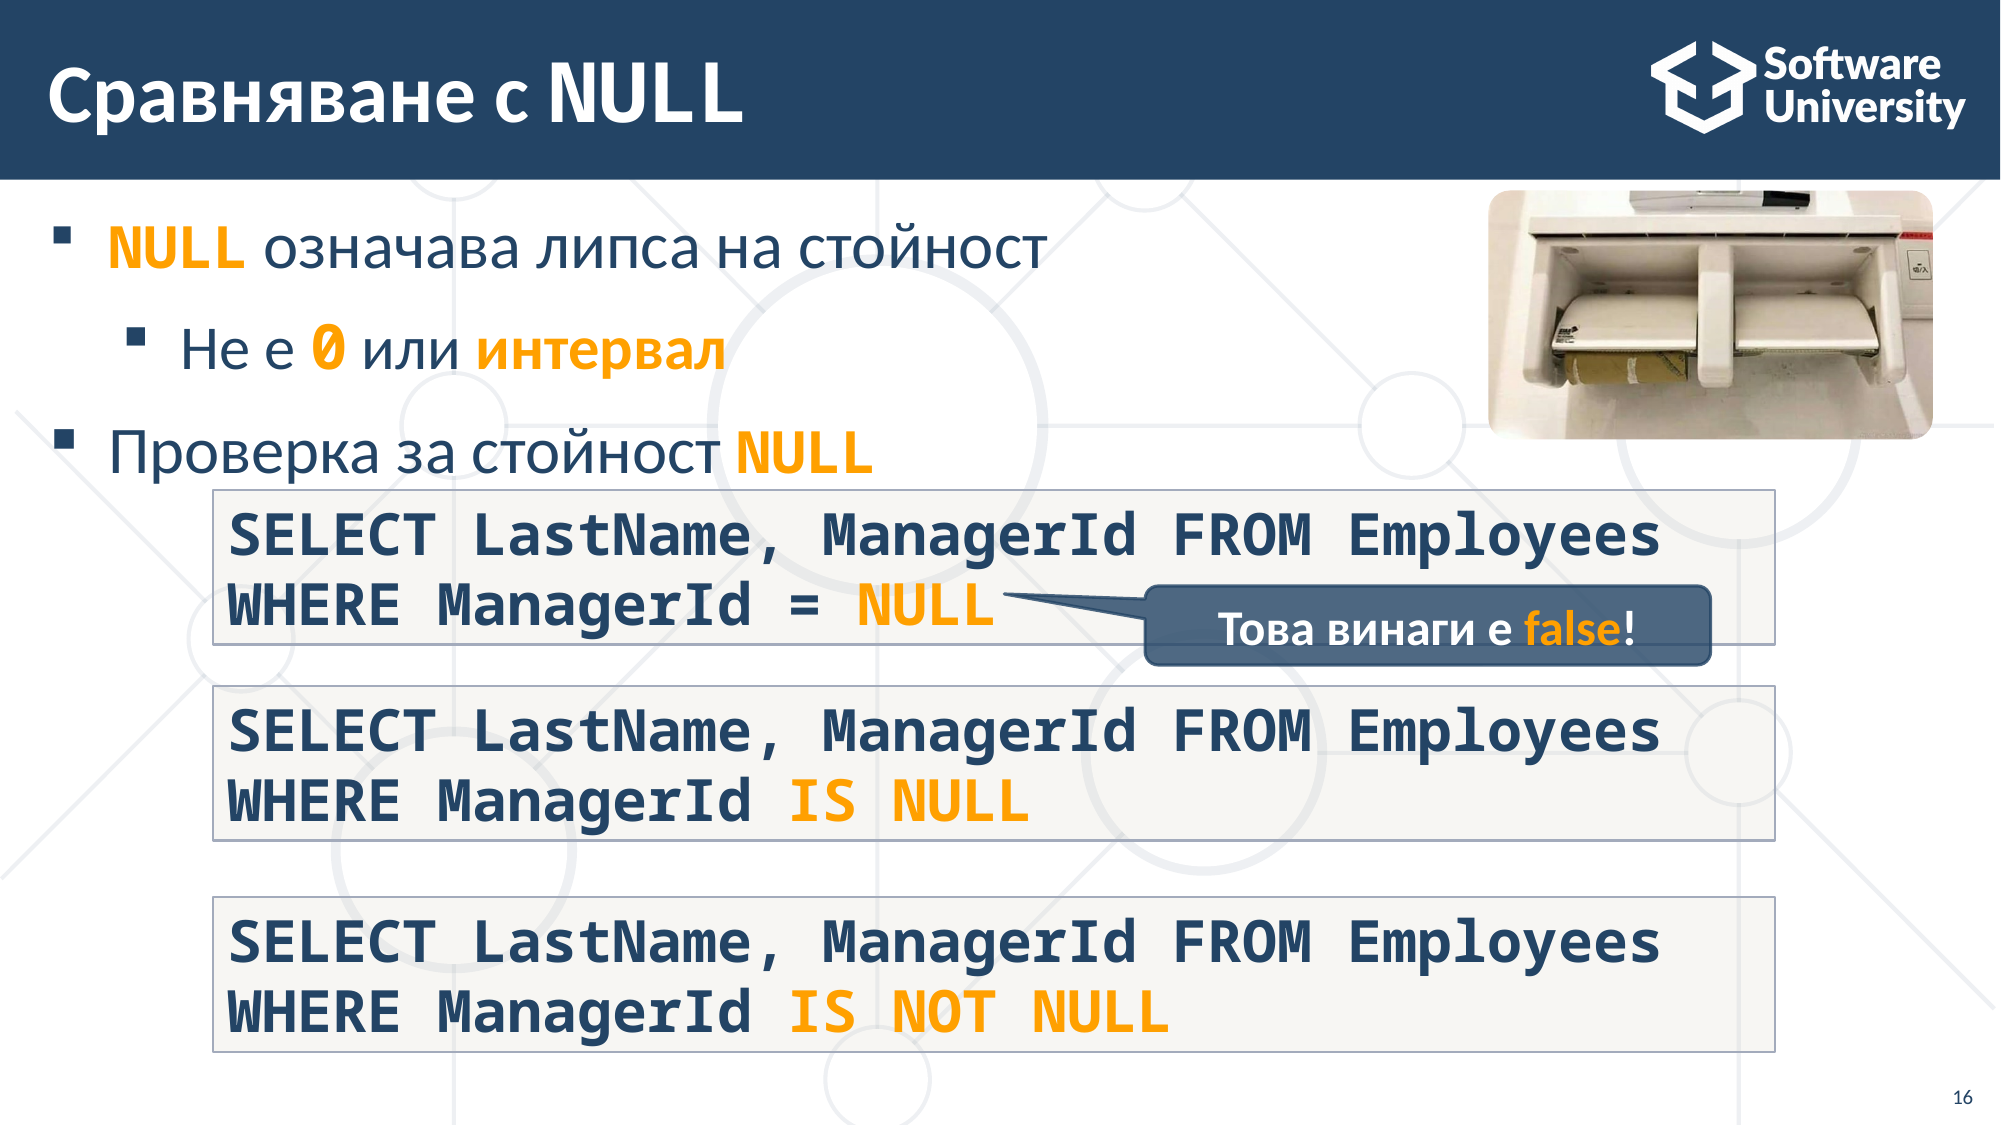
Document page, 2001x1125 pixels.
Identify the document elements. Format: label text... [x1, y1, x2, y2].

text_box Това винаги е false! [1002, 583, 1713, 668]
list NULL означава липса на стойност Не е 0 или интервал Проверка за стойност NULL [31, 196, 1970, 1104]
text_box SELECT LastName, ManagerId FROM Employees WHERE ManagerId IS NULL [212, 685, 1775, 841]
text_box SELECT LastName, ManagerId FROM Employees WHERE ManagerId = NULL [212, 489, 1775, 645]
picture [1651, 41, 1966, 134]
slide_number 16 [1927, 1067, 1989, 1117]
title Сравняване с NULL [31, 16, 1625, 162]
text_box SELECT LastName, ManagerId FROM Employees WHERE ManagerId IS NOT NULL [212, 896, 1775, 1052]
picture [1488, 190, 1934, 440]
